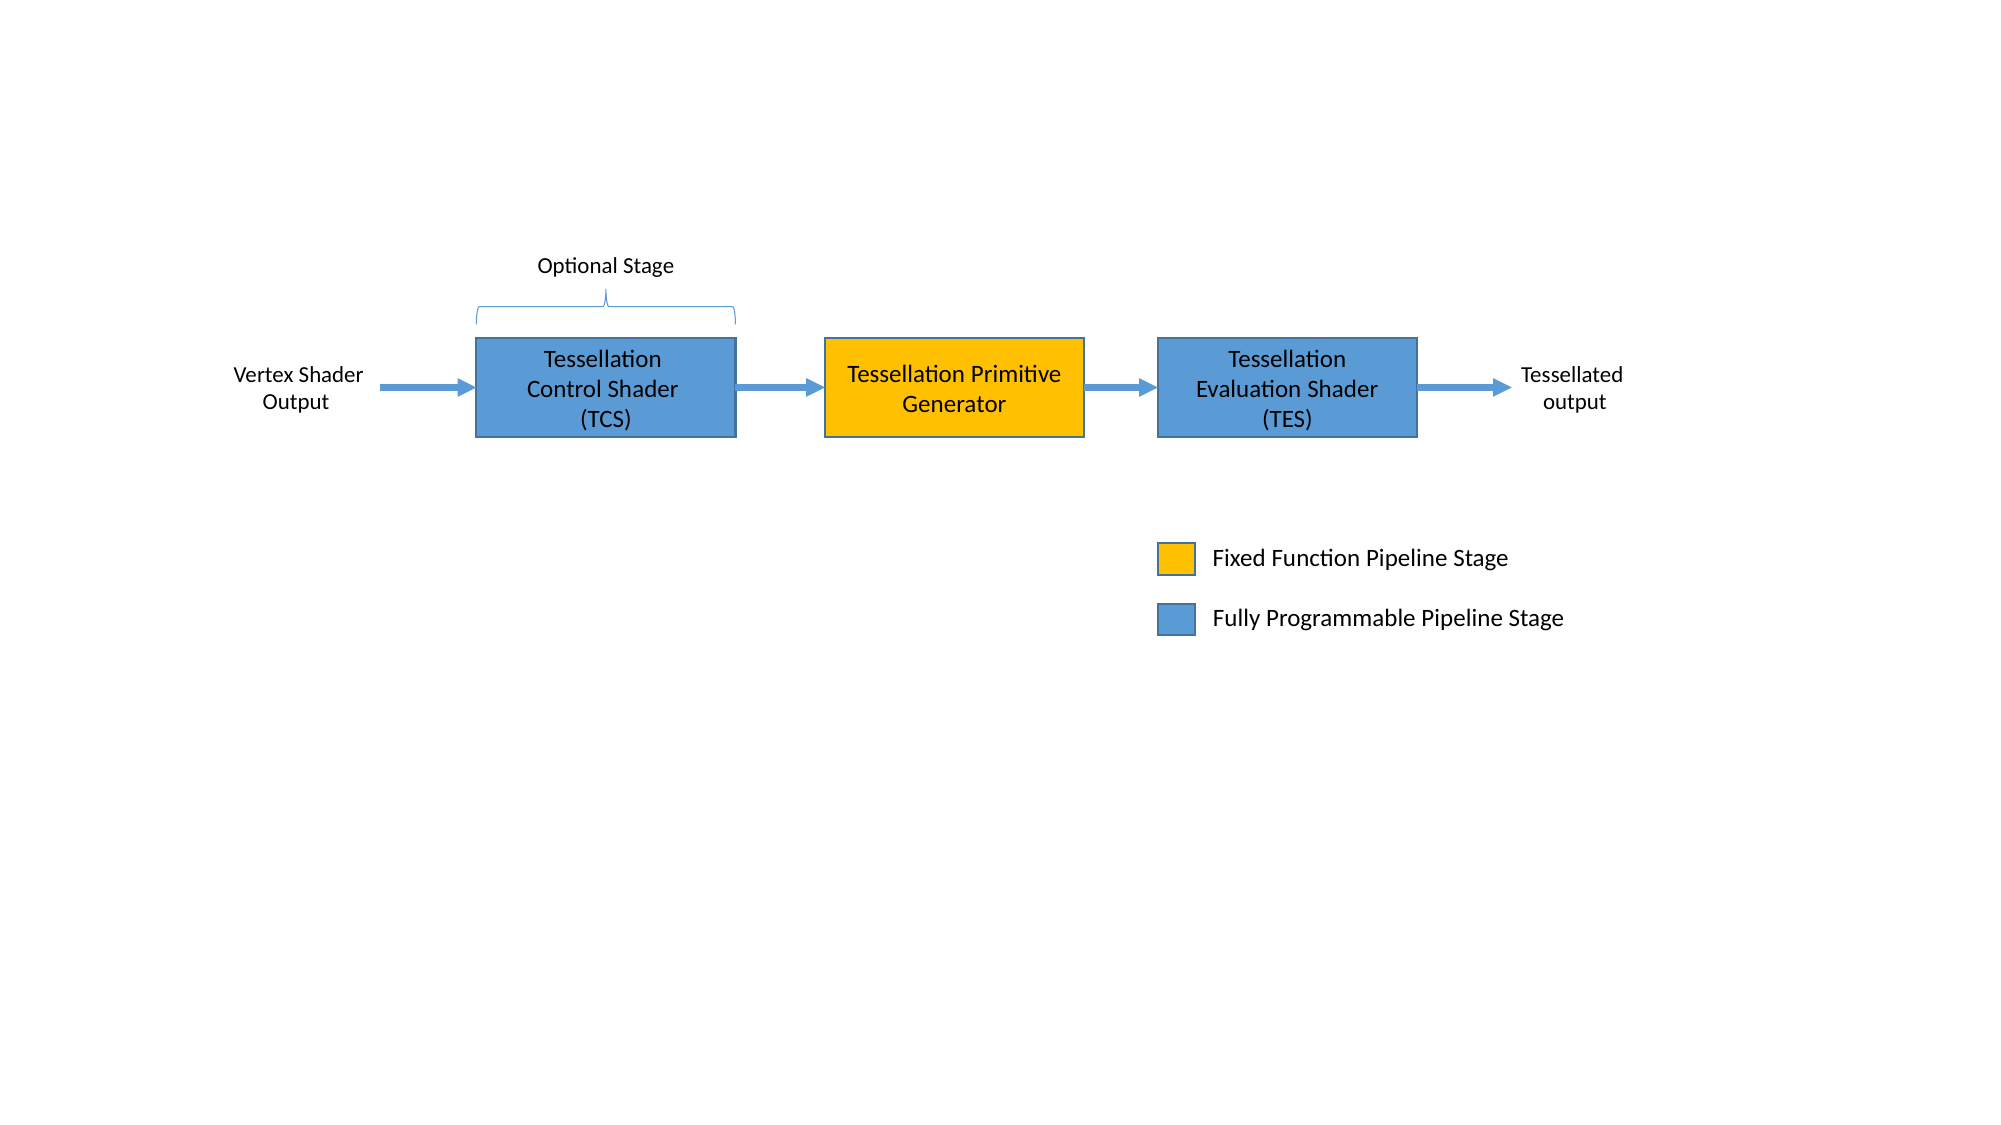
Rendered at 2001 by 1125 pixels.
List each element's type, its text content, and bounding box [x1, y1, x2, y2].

text_box [475, 288, 737, 325]
text_box Tessellation Primitive Generator [824, 337, 1085, 438]
text_box Tessellation Evaluation Shader (TES) [1157, 337, 1418, 438]
text_box Fixed Function Pipeline Stage [1197, 533, 1525, 579]
text_box Vertex Shader Output [213, 352, 379, 422]
text_box Tessellation Control Shader (TCS) [475, 337, 737, 438]
text_box Fully Programmable Pipeline Stage [1198, 594, 1580, 640]
text_box Tessellated output [1506, 352, 1644, 422]
text_box Optional Stage [522, 243, 690, 286]
text_box [1157, 603, 1196, 636]
text_box [1157, 542, 1196, 576]
